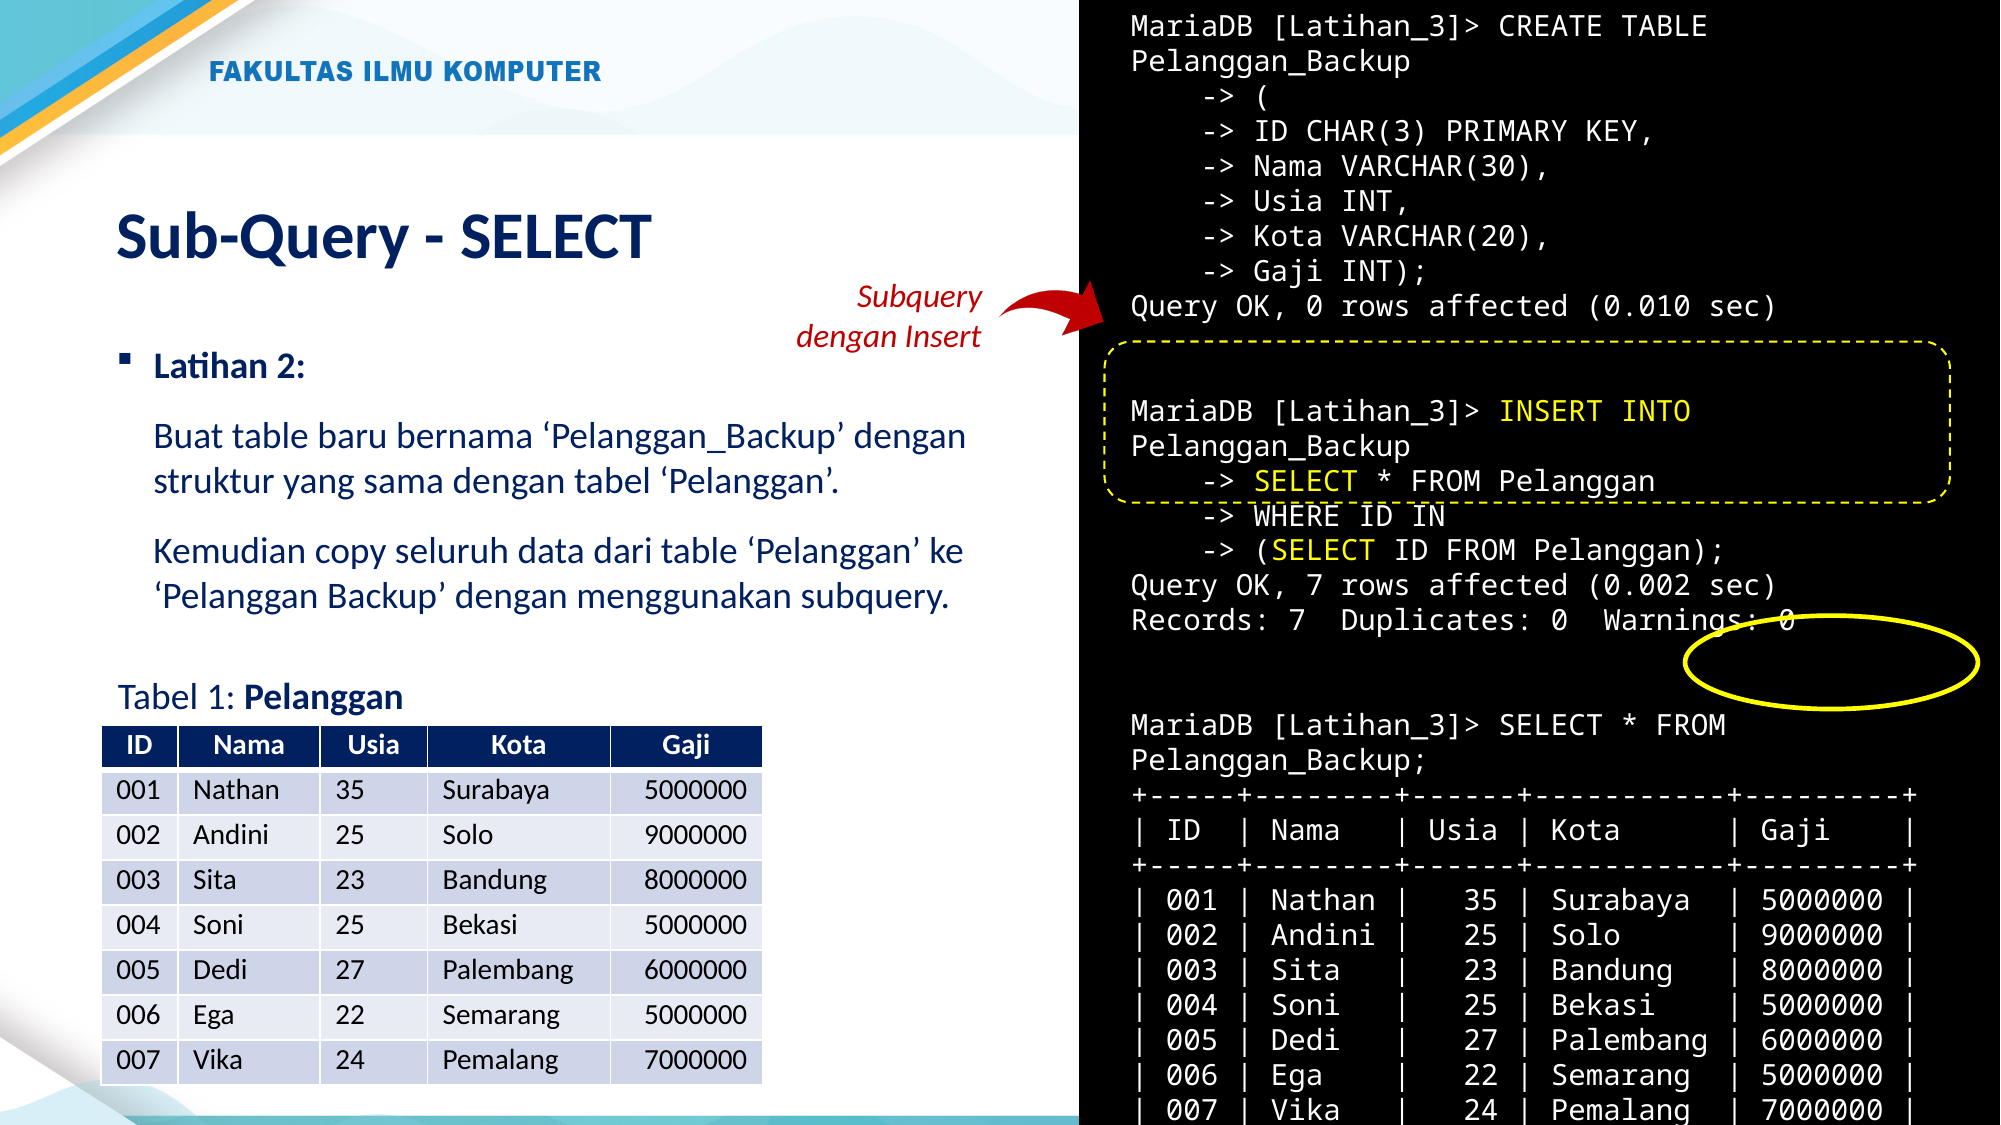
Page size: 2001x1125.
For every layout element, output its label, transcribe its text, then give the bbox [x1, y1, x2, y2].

table_cell Bekasi [428, 906, 610, 949]
table_cell Palembang [428, 951, 610, 994]
table_cell Pemalang [428, 1041, 610, 1084]
table_header ID [102, 726, 177, 767]
picture [0, 0, 1137, 1125]
table_cell 007 [102, 1041, 177, 1084]
text_box [1684, 614, 1979, 711]
table_cell 25 [321, 906, 427, 949]
table_cell 6000000 [611, 951, 762, 994]
table_cell Ega [179, 996, 319, 1039]
table_cell 7000000 [611, 1041, 762, 1084]
title Sub-Query - SELECT [101, 170, 1079, 303]
table_cell 27 [321, 951, 427, 994]
table_cell 23 [321, 861, 427, 904]
table_cell Bandung [428, 861, 610, 904]
table_cell Nathan [179, 773, 319, 814]
table_cell 9000000 [611, 816, 762, 859]
table_cell Dedi [179, 951, 319, 994]
table_cell Soni [179, 906, 319, 949]
table_cell Semarang [428, 996, 610, 1039]
table_cell 006 [102, 996, 177, 1039]
table_cell Andini [179, 816, 319, 859]
table_cell 5000000 [611, 996, 762, 1039]
table_cell 25 [321, 816, 427, 859]
table_cell 5000000 [611, 906, 762, 949]
table_cell 003 [102, 861, 177, 904]
table_cell 8000000 [611, 861, 762, 904]
text_box MariaDB [Latihan_3]> CREATE TABLE Pelanggan_Backup -> ( -> ID CHAR(3) PRIMARY KEY, -> Nama VARCHAR(30), -> Usia INT, -> Kota VARCHAR(20), -> Gaji INT); Query OK, 0 rows affected (0.010 sec) MariaDB [Latihan_3]> INSERT INTO Pelanggan_Backup -> SELECT * FROM Pelanggan -> WHERE ID IN -> (SELECT ID FROM Pelanggan); Query OK, 7 rows affected (0.002 sec) Records: 7 Duplicates: 0 Warnings: 0 MariaDB [Latihan_3]> SELECT * FROM Pelanggan_Backup; +-----+--------+------+-----------+---------+ | ID | Nama | Usia | Kota | Gaji | +-----+--------+------+-----------+---------+ | 001 | Nathan | 35 | Surabaya | 5000000 | | 002 | Andini | 25 | Solo | 9000000 | | 003 | Sita | 23 | Bandung | 8000000 | | 004 | Soni | 25 | Bekasi | 5000000 | | 005 | Dedi | 27 | Palembang | 6000000 | | 006 | Ega | 22 | Semarang | 5000000 | | 007 | Vika | 24 | Pemalang | 7000000 | +-----+--------+------+-----------+---------+ 7 rows in set (0.000 sec) [1079, 0, 2000, 1125]
table_header Nama [179, 726, 319, 767]
table_cell 001 [102, 773, 177, 814]
text_box [1103, 340, 1951, 504]
table_cell Surabaya [428, 773, 610, 814]
table_cell Vika [179, 1041, 319, 1084]
table_header Usia [321, 726, 427, 767]
table_cell 5000000 [611, 773, 762, 814]
text_box Tabel 1: Pelanggan [103, 664, 419, 725]
table_cell 002 [102, 816, 177, 859]
table_cell Solo [428, 816, 610, 859]
table_cell 22 [321, 996, 427, 1039]
table_cell 35 [321, 773, 427, 814]
table_cell 005 [102, 951, 177, 994]
table_cell 24 [321, 1041, 427, 1084]
table_header Gaji [611, 726, 762, 767]
list Latihan 2: Buat table baru bernama ‘Pelanggan_Backup’ dengan struktur yang sama dengan tabel ‘Pelanggan’. Kemudian copy seluruh data dari table ‘Pelanggan’ ke ‘Pelanggan Backup’ dengan menggunakan subquery. [101, 333, 1000, 688]
table_cell Sita [179, 861, 319, 904]
table_header Kota [428, 726, 610, 767]
text_box Subquery dengan Insert [762, 267, 992, 362]
table_cell 004 [102, 906, 177, 949]
